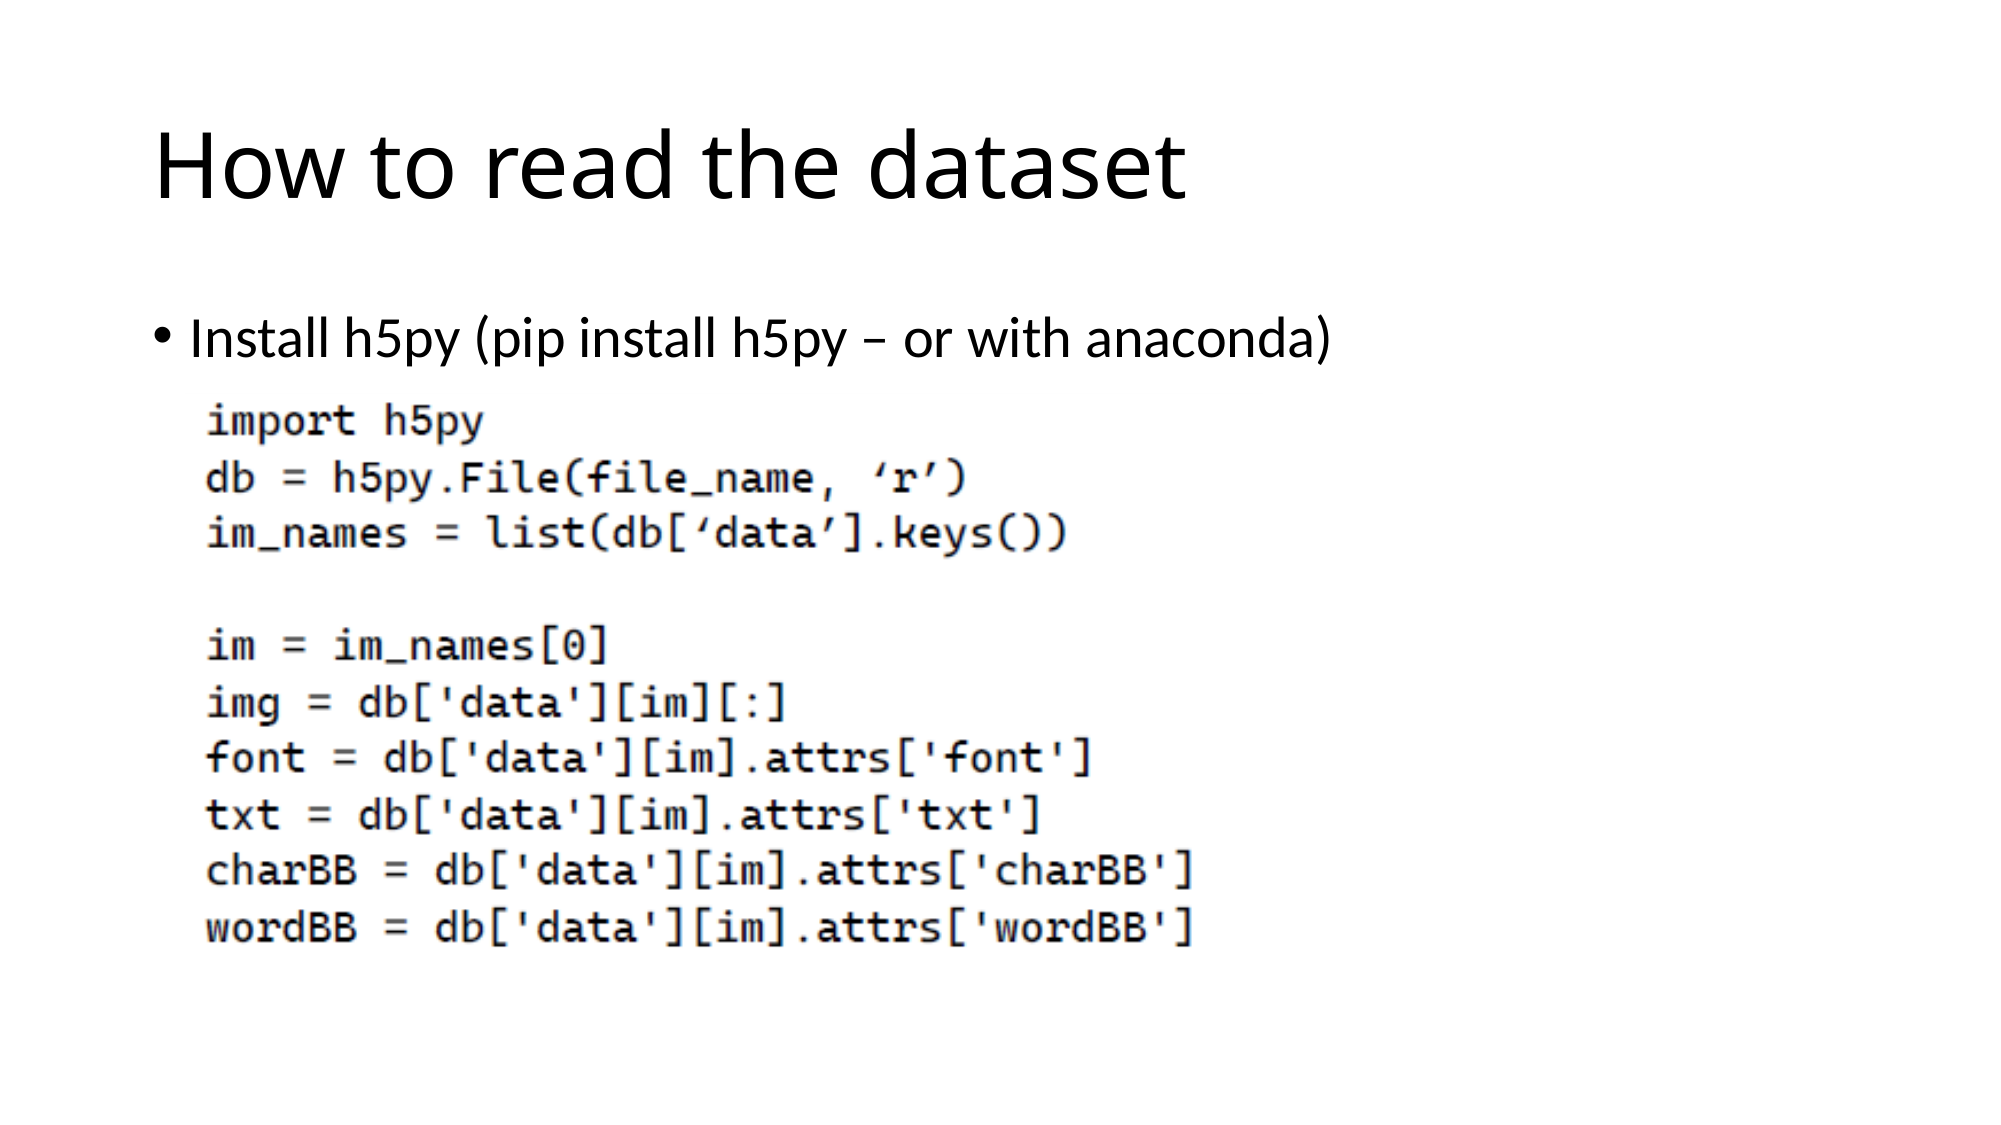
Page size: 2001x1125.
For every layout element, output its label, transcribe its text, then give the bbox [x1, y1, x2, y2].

list Install h5py (pip install h5py – or with anaconda) [137, 299, 1863, 1014]
title How to read the dataset [137, 59, 1863, 278]
picture [185, 392, 1263, 993]
